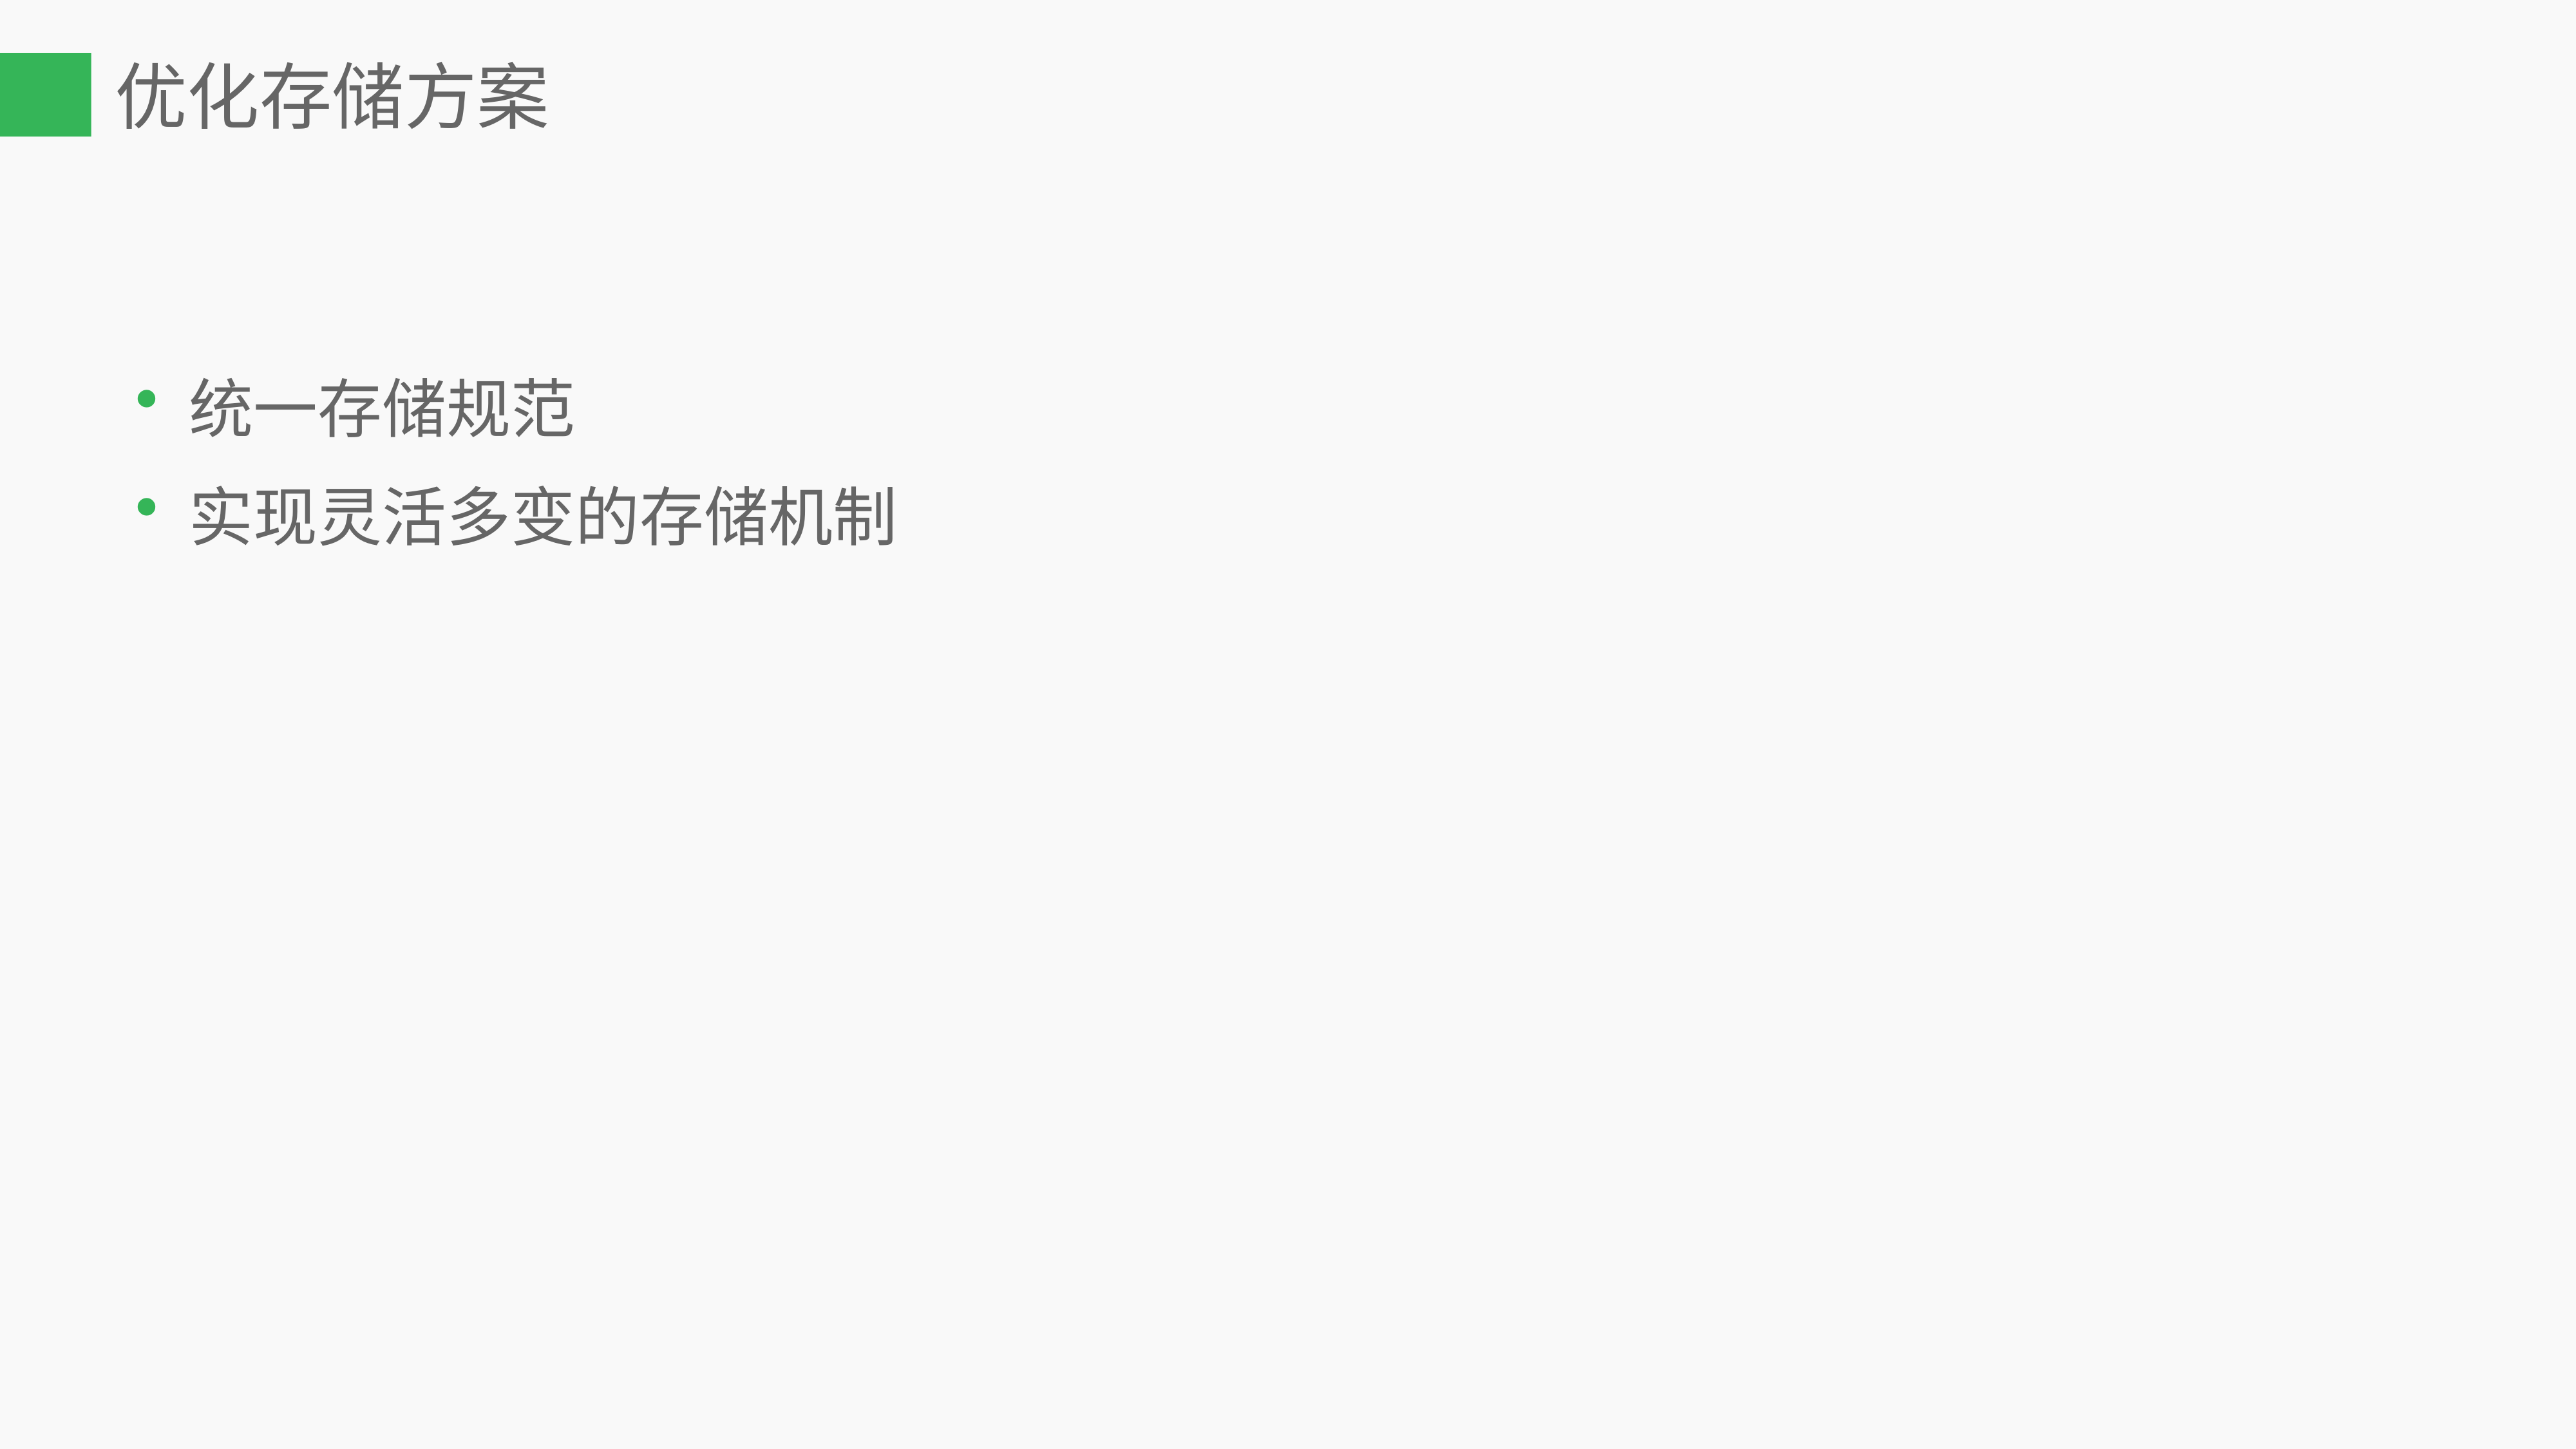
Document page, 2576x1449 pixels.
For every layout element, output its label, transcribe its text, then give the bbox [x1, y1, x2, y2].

list 统一存储规范 实现灵活多变的存储机制 [115, 337, 2461, 1425]
text_box [0, 53, 91, 137]
text_box 优化存储方案 [109, 45, 2540, 144]
